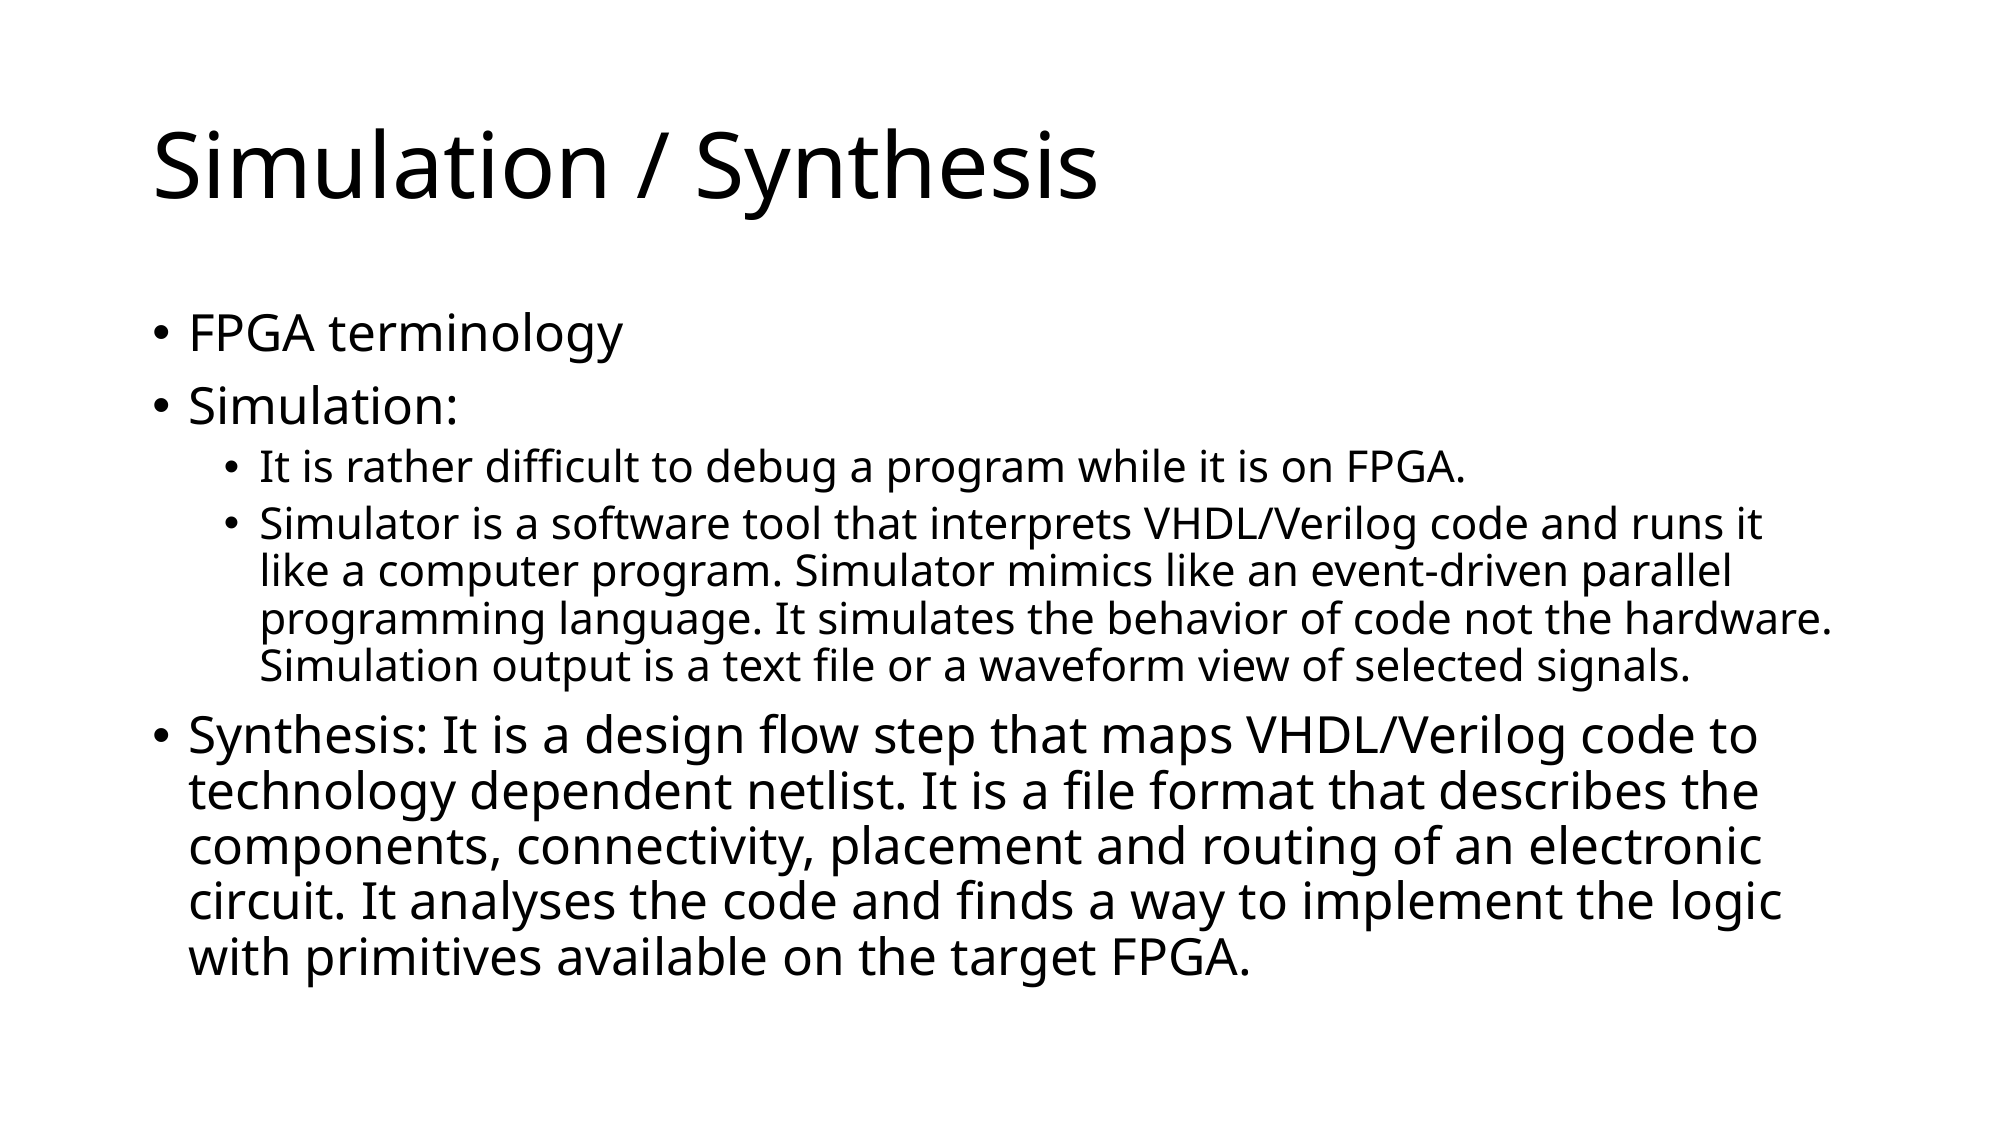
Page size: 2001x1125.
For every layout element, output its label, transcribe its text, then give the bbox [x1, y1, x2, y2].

list FPGA terminology Simulation: It is rather difficult to debug a program while it is on FPGA. Simulator is a software tool that interprets VHDL/Verilog code and runs it like a computer program. Simulator mimics like an event-driven parallel programming language. It simulates the behavior of code not the hardware. Simulation output is a text file or a waveform view of selected signals. Synthesis: It is a design flow step that maps VHDL/Verilog code to technology dependent netlist. It is a file format that describes the components, connectivity, placement and routing of an electronic circuit. It analyses the code and finds a way to implement the logic with primitives available on the target FPGA. [137, 299, 1863, 1014]
title Simulation / Synthesis [137, 59, 1863, 278]
